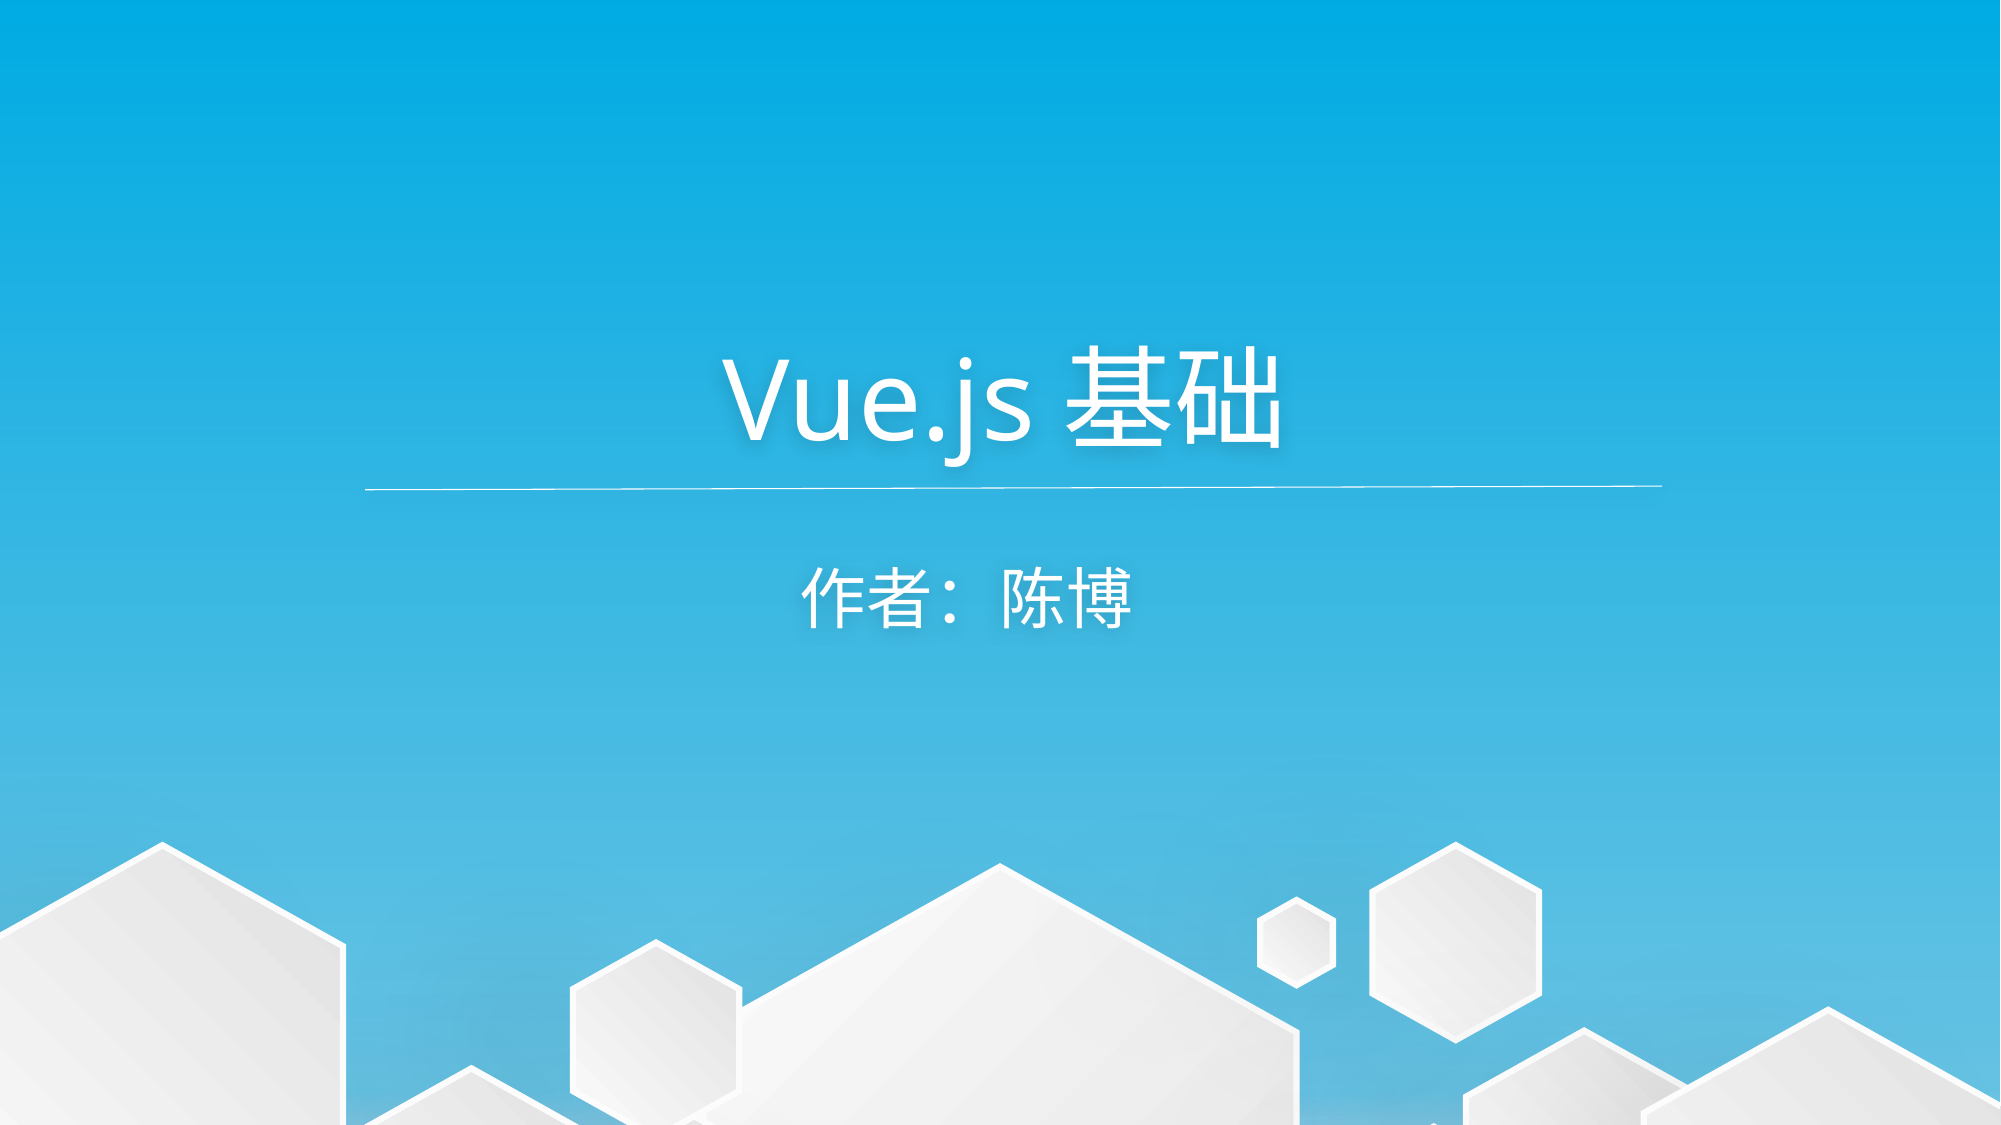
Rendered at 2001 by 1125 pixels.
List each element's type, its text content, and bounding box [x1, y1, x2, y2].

text_box 作者：陈博 [784, 549, 1149, 644]
text_box [1371, 843, 1540, 1042]
text_box [1259, 898, 1334, 987]
text_box [1642, 1008, 2000, 1125]
text_box [571, 941, 741, 1125]
text_box [702, 865, 1298, 1125]
text_box Vue.js基础 [707, 320, 1303, 470]
text_box [368, 1067, 575, 1125]
text_box [0, 844, 345, 1125]
text_box [1464, 1029, 1653, 1125]
text_box [683, 1116, 712, 1125]
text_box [364, 486, 1662, 490]
